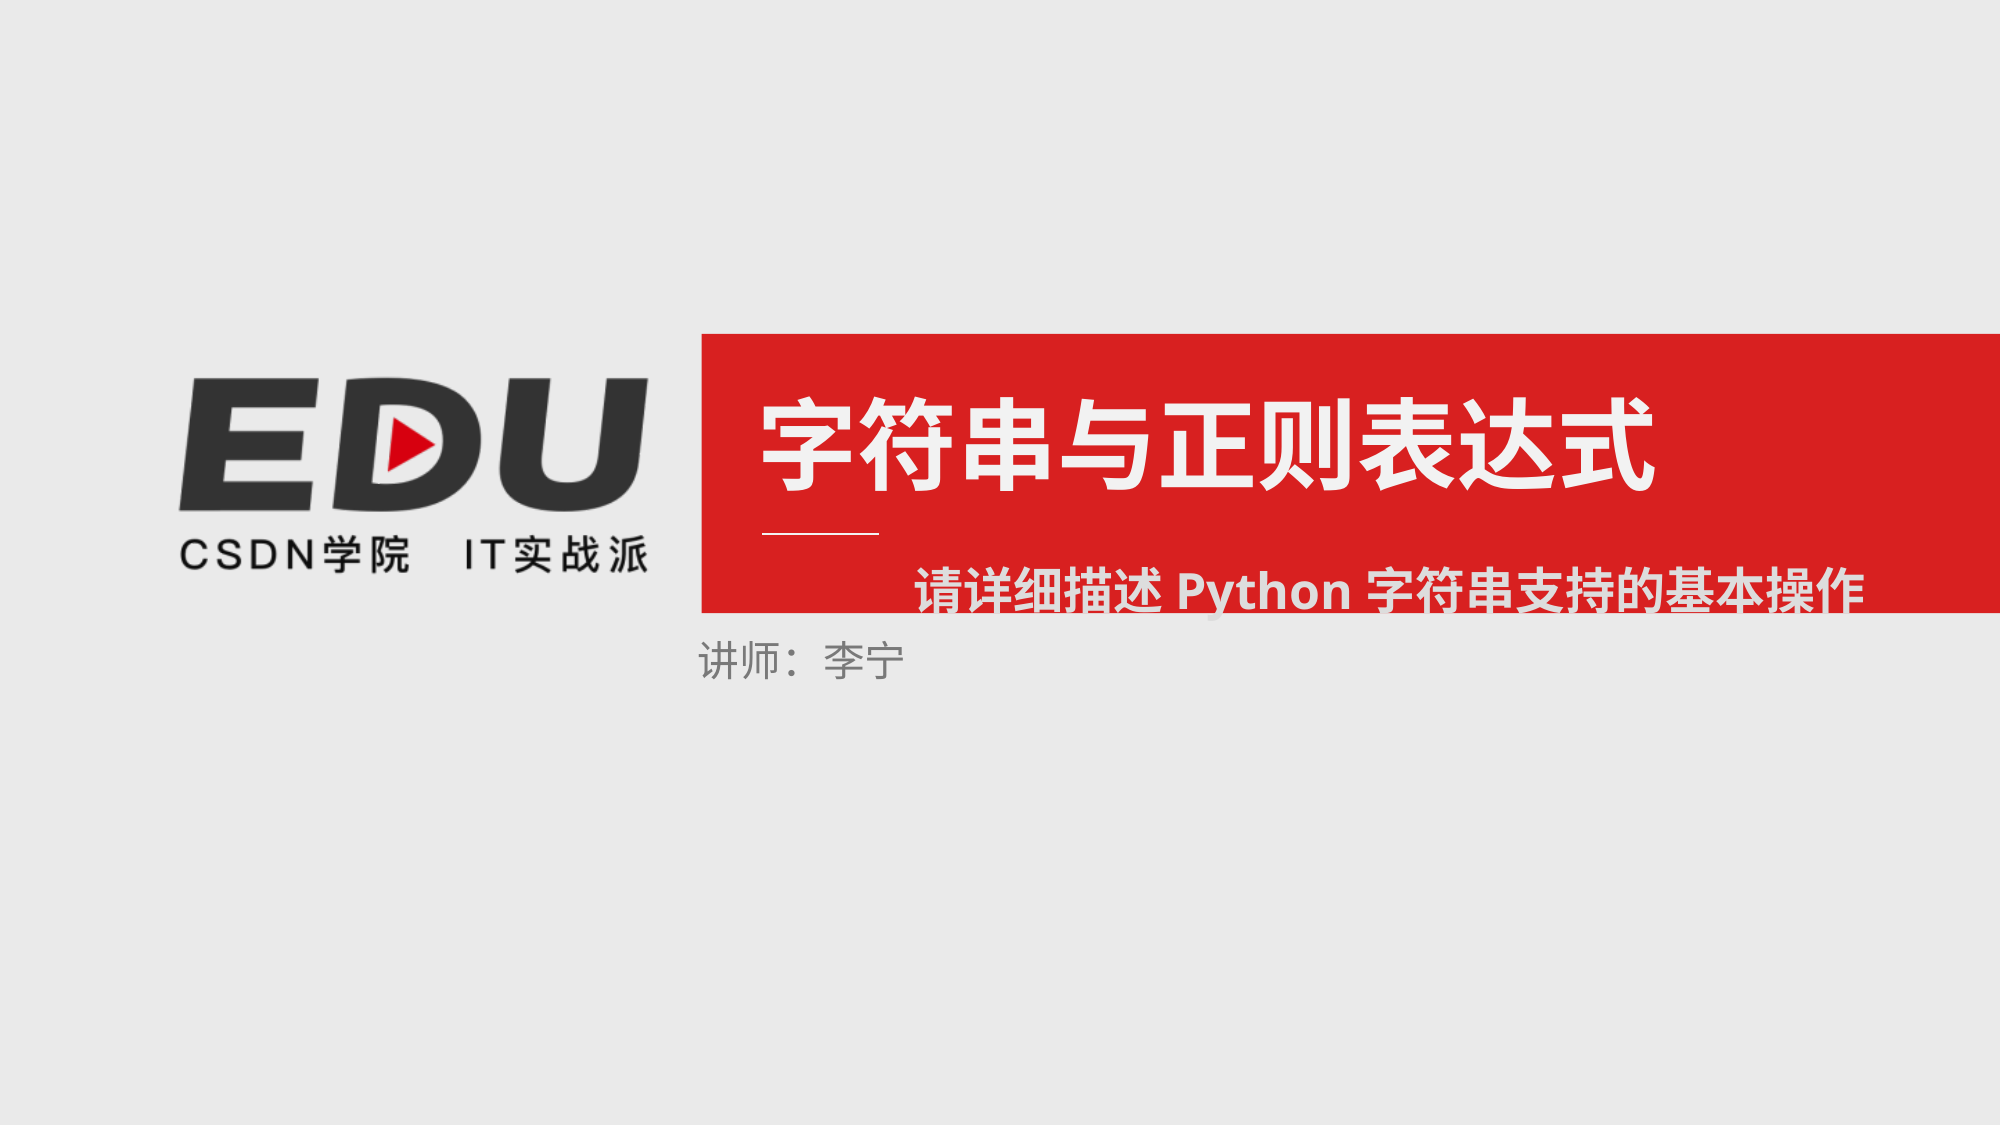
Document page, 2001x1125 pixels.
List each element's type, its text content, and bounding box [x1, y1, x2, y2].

list 请详细描述Python字符串支持的基本操作 [905, 491, 1934, 628]
picture [172, 363, 654, 584]
title 字符串与正则表达式 [742, 375, 1954, 494]
list 讲师：李宁 [689, 626, 1615, 693]
